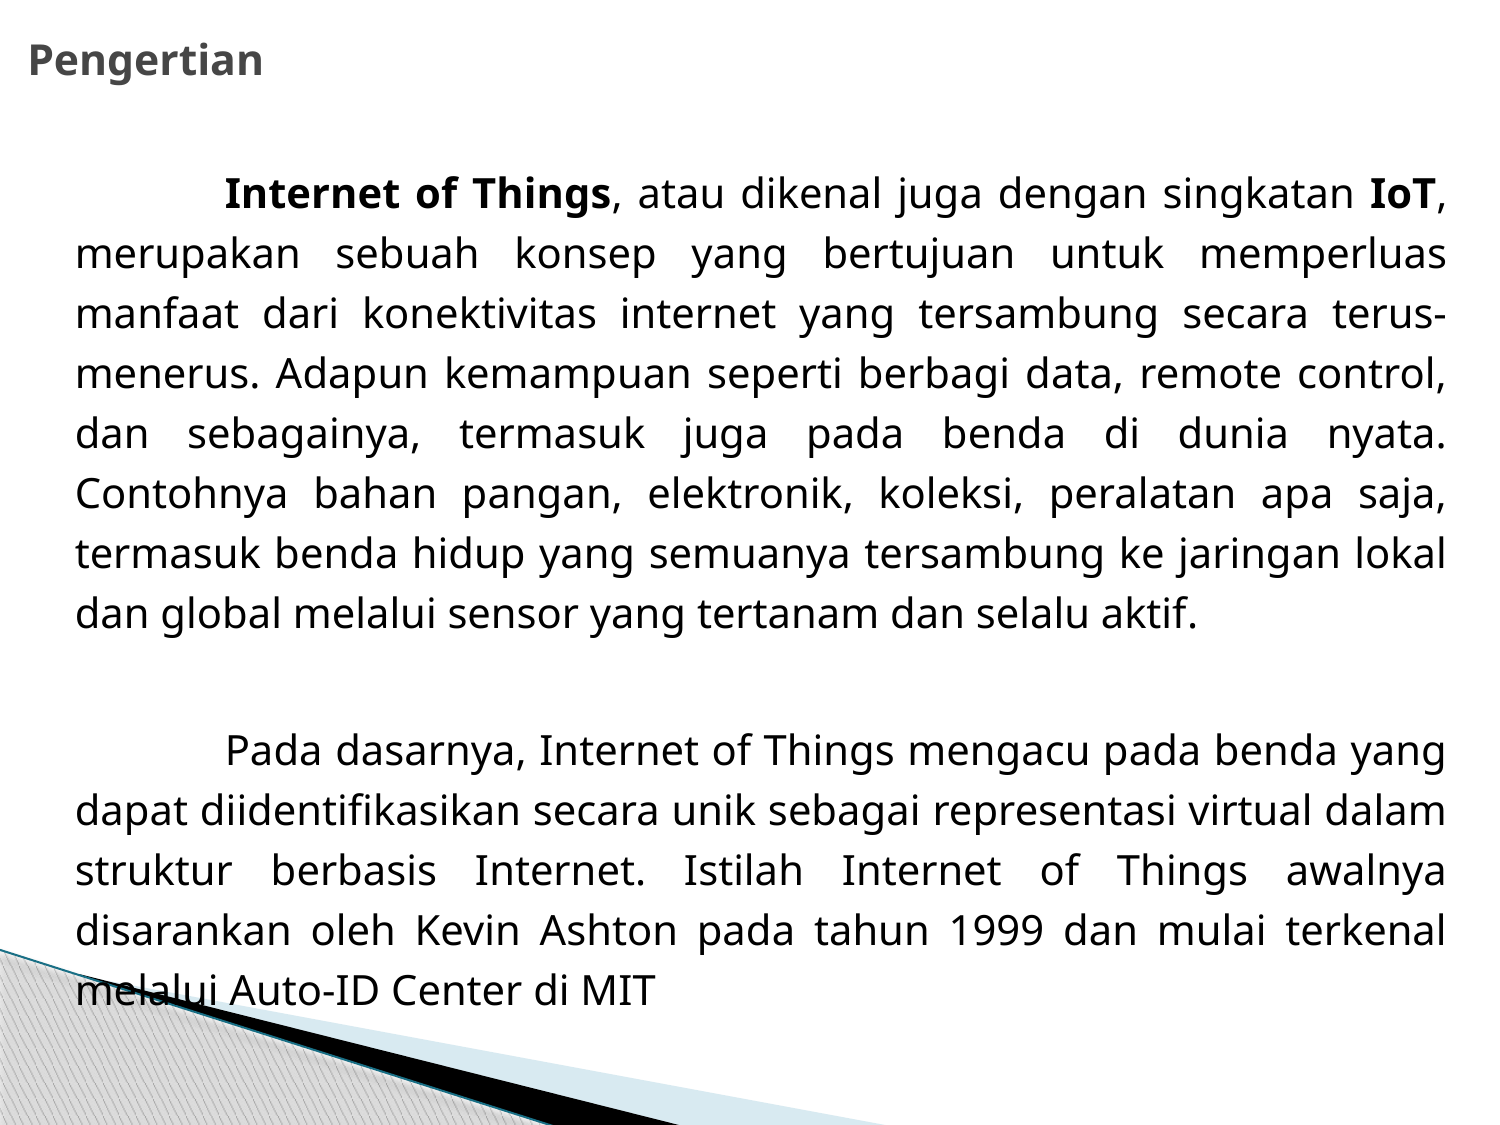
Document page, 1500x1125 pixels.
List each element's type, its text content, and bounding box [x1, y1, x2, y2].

list Internet of Things, atau dikenal juga dengan singkatan IoT, merupakan sebuah konsep yang bertujuan untuk memperluas manfaat dari konektivitas internet yang tersambung secara terus-menerus. Adapun kemampuan seperti berbagi data, remote control, dan sebagainya, termasuk juga pada benda di dunia nyata. Contohnya bahan pangan, elektronik, koleksi, peralatan apa saja, termasuk benda hidup yang semuanya tersambung ke jaringan lokal dan global melalui sensor yang tertanam dan selalu aktif. Pada dasarnya, Internet of Things mengacu pada benda yang dapat diidentifikasikan secara unik sebagai representasi virtual dalam struktur berbasis Internet. Istilah Internet of Things awalnya disarankan oleh Kevin Ashton pada tahun 1999 dan mulai terkenal melalui Auto-ID Center di MIT [0, 149, 1463, 893]
title Pengertian [12, 24, 475, 93]
